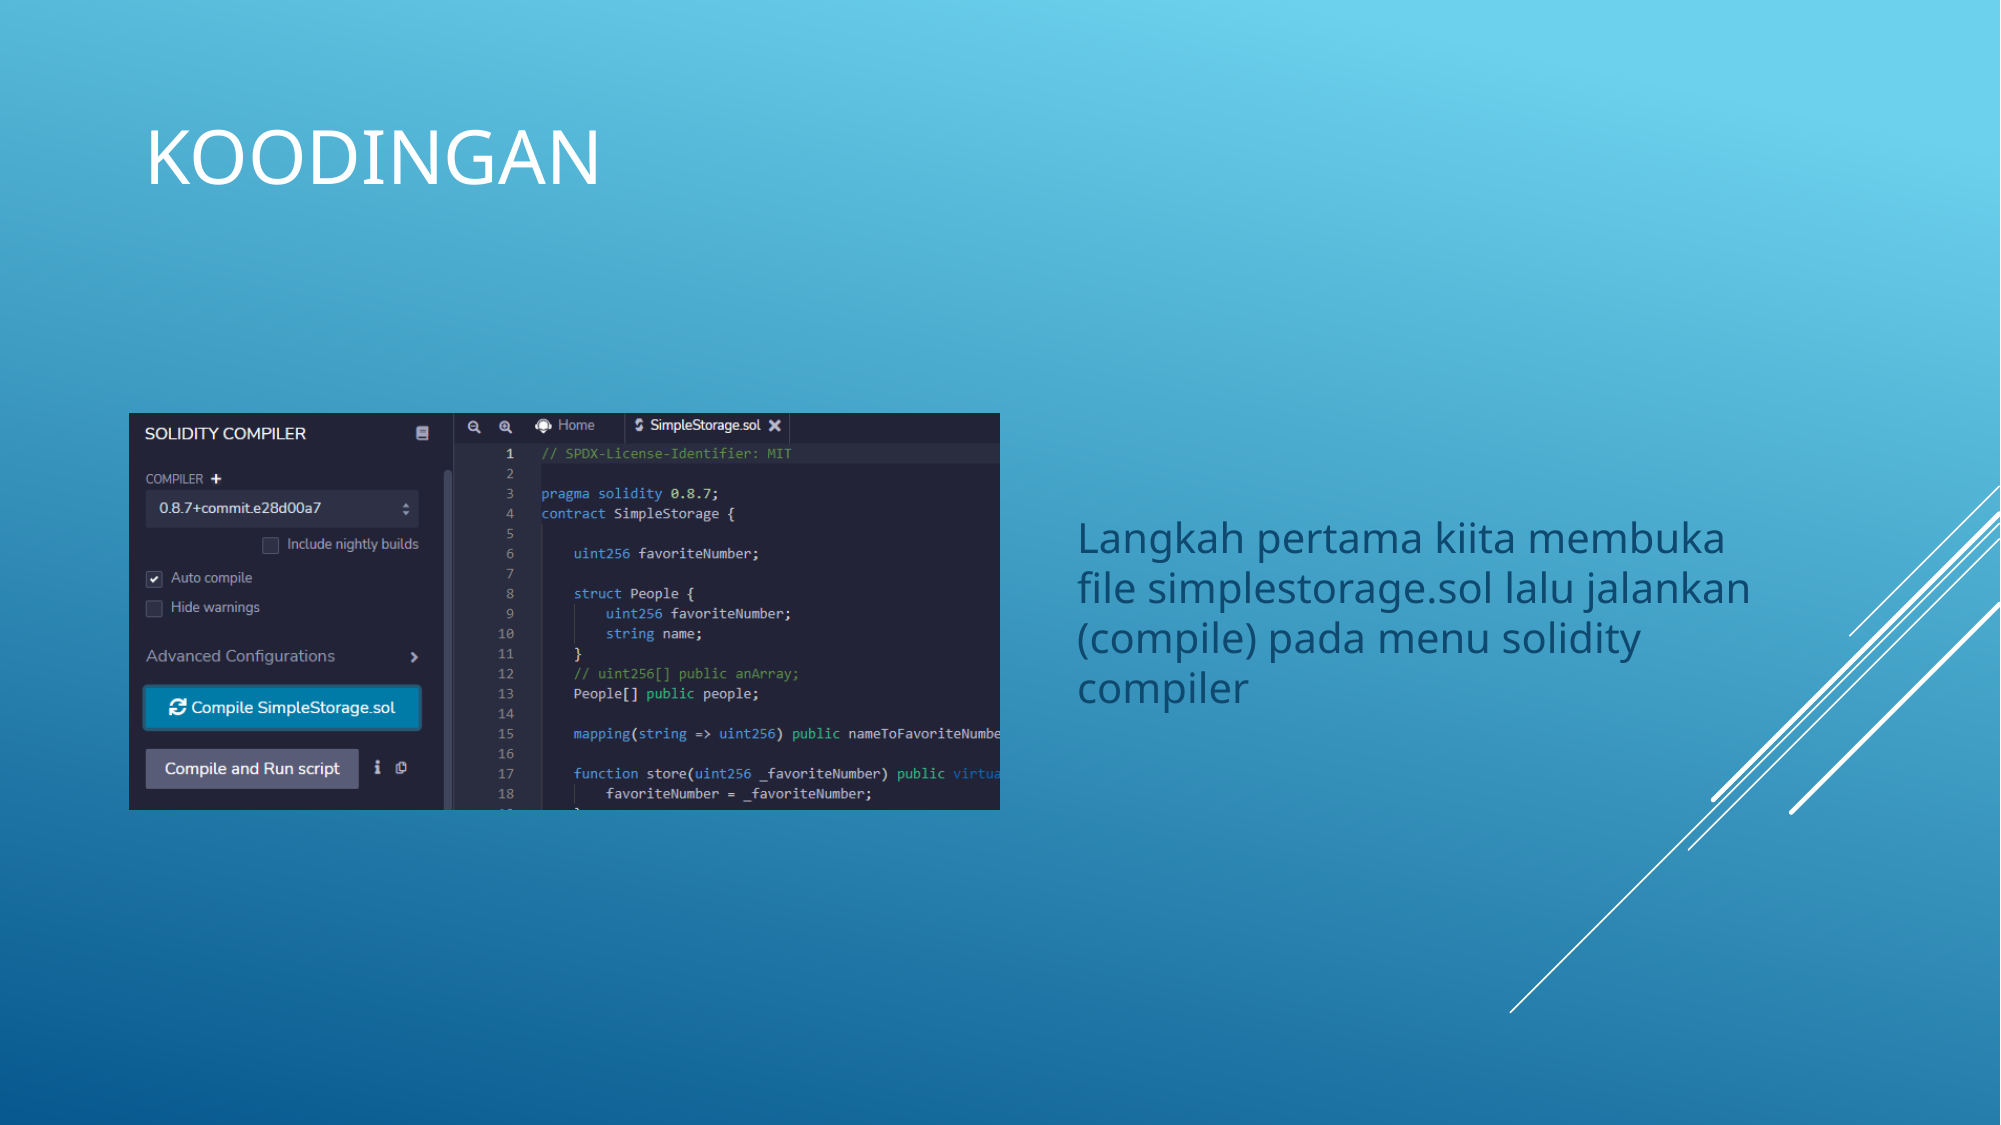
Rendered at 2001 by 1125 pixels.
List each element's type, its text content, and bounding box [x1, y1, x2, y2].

title Koodingan [129, 30, 1530, 278]
list Langkah pertama kiita membuka file simplestorage.sol lalu jalankan (compile) pada menu solidity compiler [1062, 318, 1788, 905]
picture [129, 413, 1001, 810]
